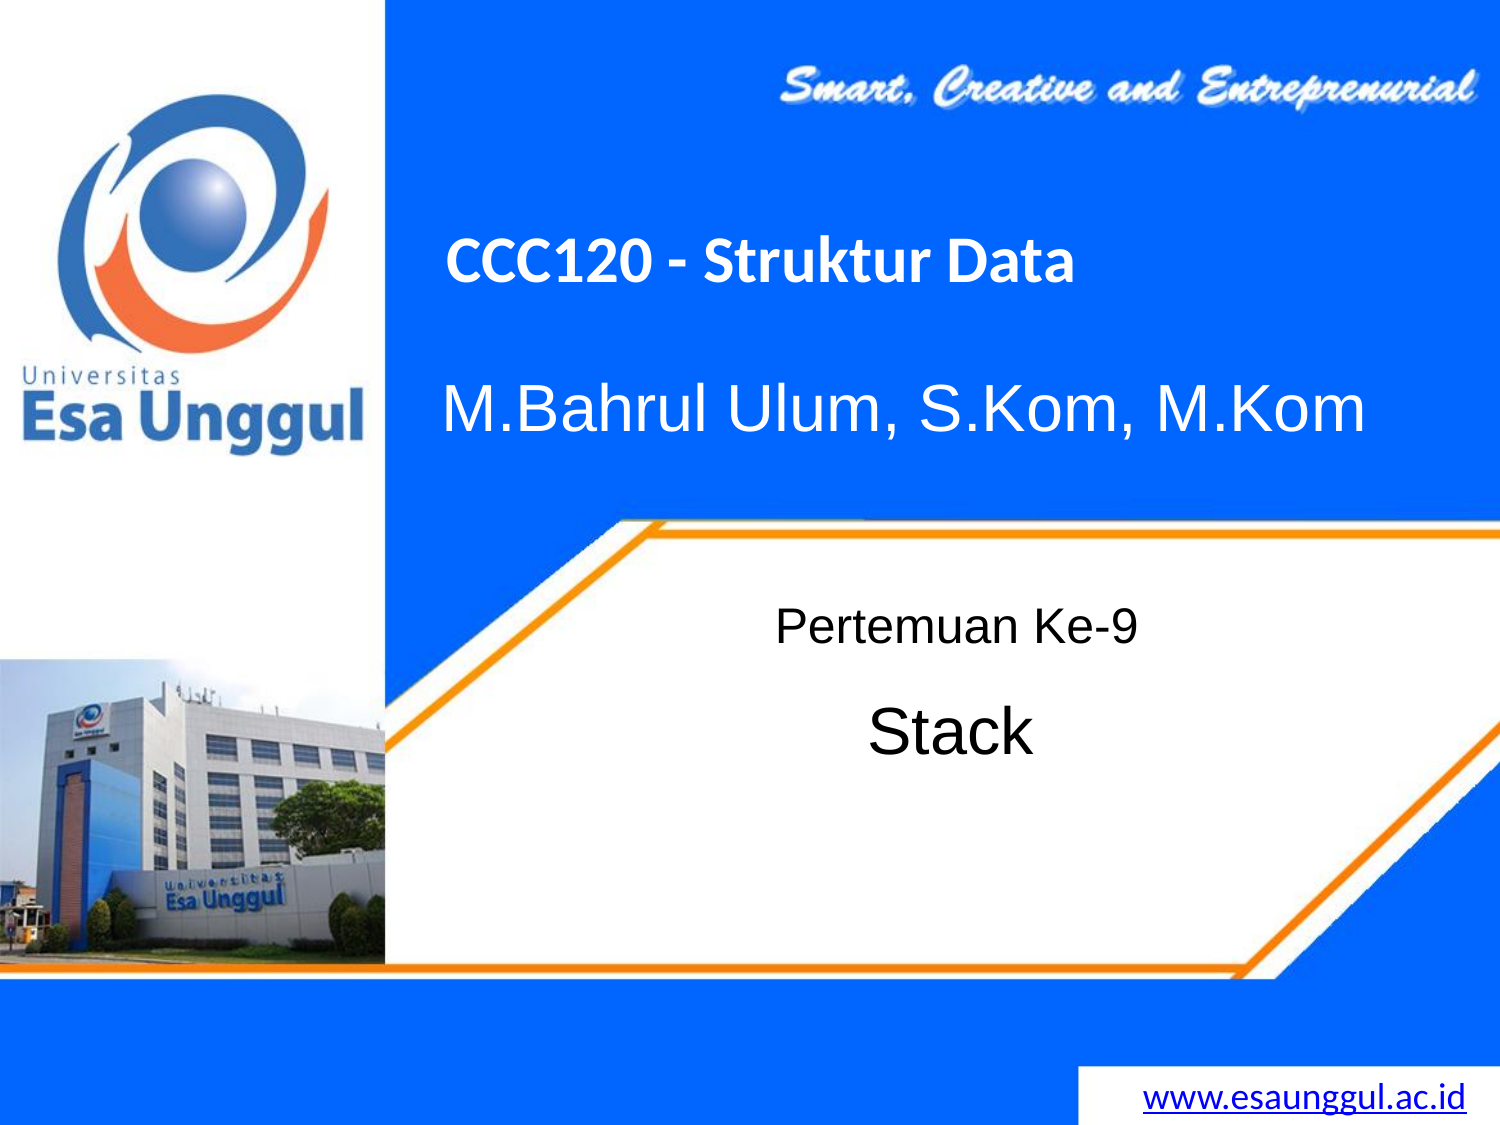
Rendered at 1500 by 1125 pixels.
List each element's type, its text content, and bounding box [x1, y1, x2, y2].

subtitle Pertemuan Ke-9 [490, 586, 1424, 657]
list CCC120 - Struktur Data [431, 208, 1441, 327]
title M.Bahrul Ulum, S.Kom, M.Kom [426, 357, 1436, 464]
picture [0, 0, 1500, 1125]
list Stack [490, 680, 1412, 905]
